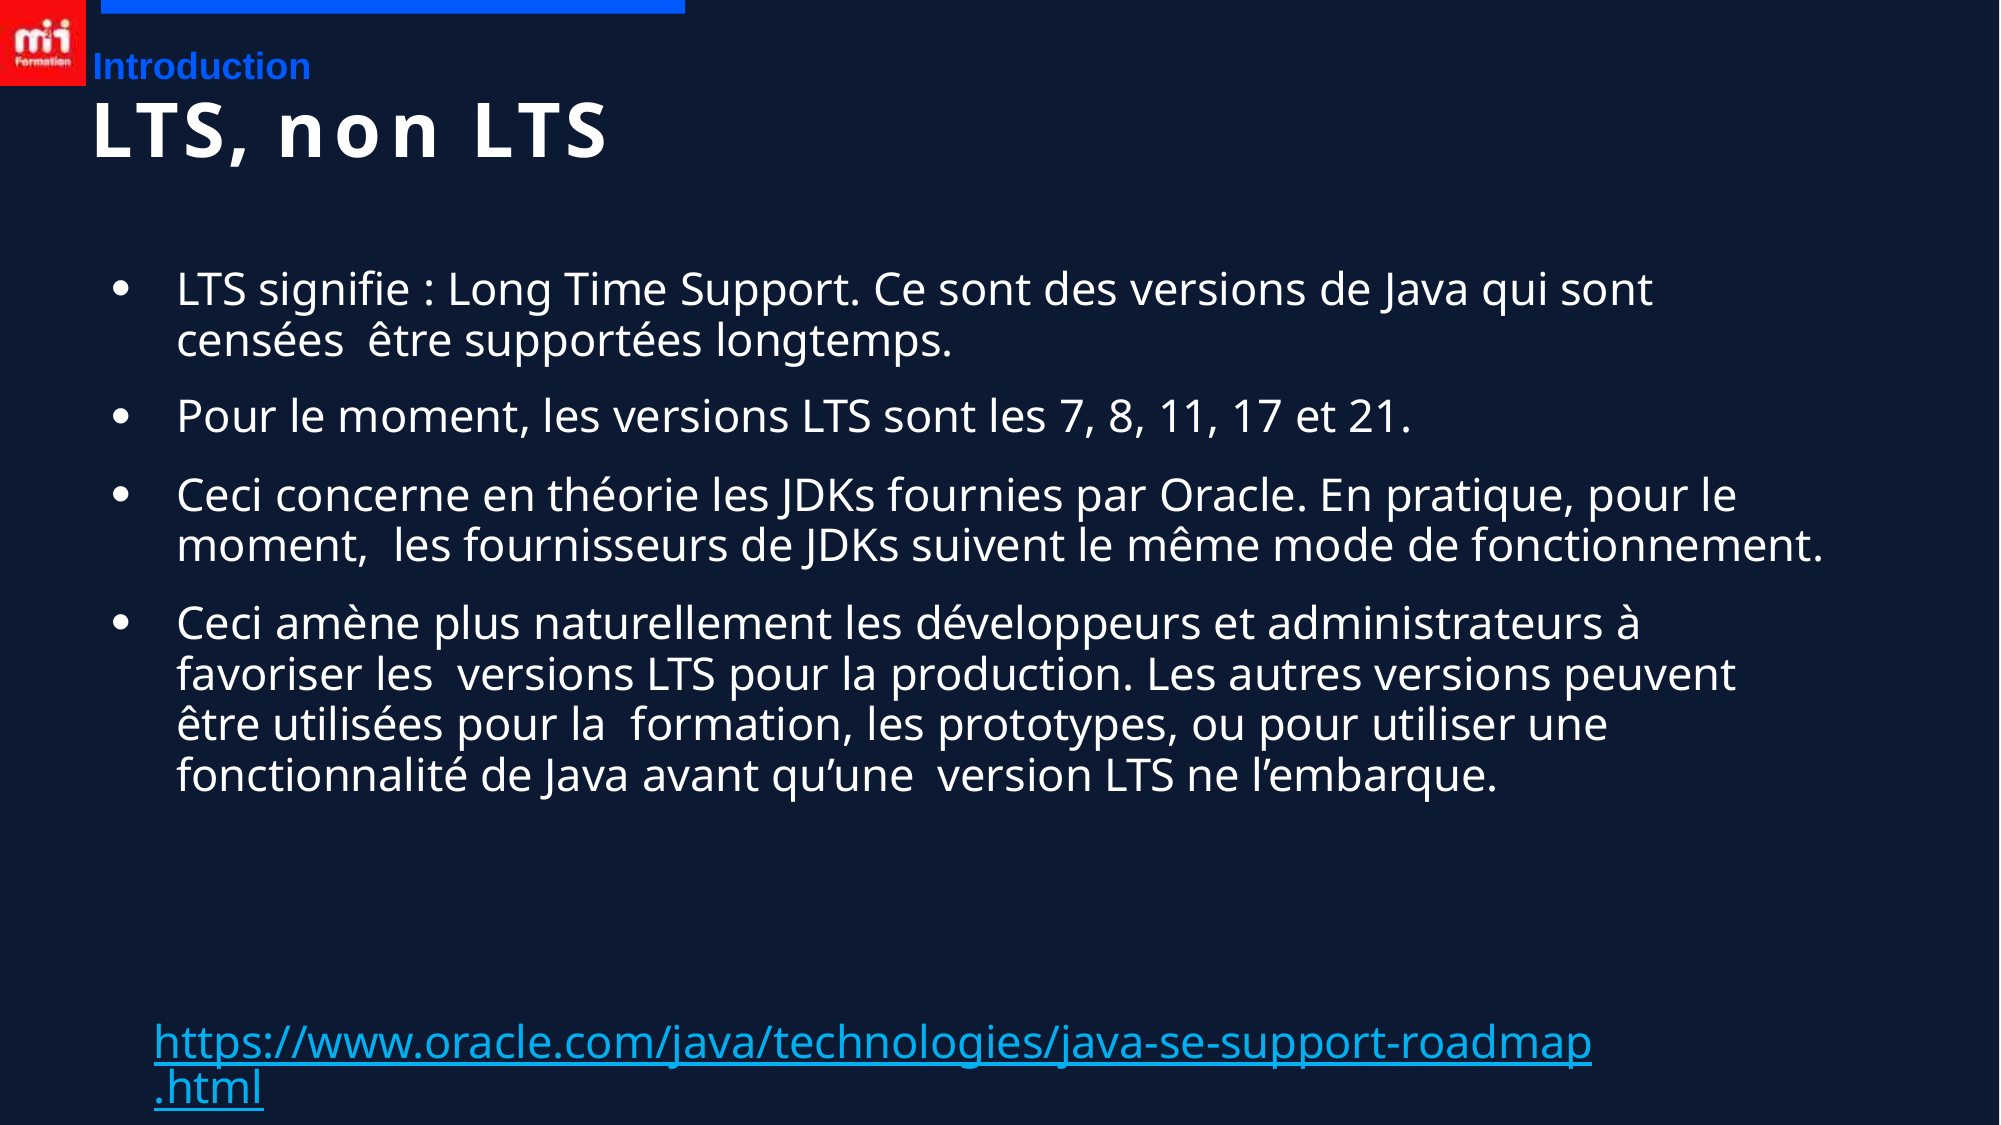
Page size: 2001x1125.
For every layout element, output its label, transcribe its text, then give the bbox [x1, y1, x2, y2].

text_box LTS signifie : Long Time Support. Ce sont des versions de Java qui sont censées être supportées longtemps. Pour le moment, les versions LTS sont les 7, 8, 11, 17 et 21. Ceci concerne en théorie les JDKs fournies par Oracle. En pratique, pour le moment, les fournisseurs de JDKs suivent le même mode de fonctionnement. Ceci amène plus naturellement les développeurs et administrateurs à favoriser les versions LTS pour la production. Les autres versions peuvent être utilisées pour la formation, les prototypes, ou pour utiliser une fonctionnalité de Java avant qu’une version LTS ne l’embarque. [173, 256, 1878, 801]
text_box ● [109, 604, 131, 632]
text_box Introduction [90, 39, 369, 79]
picture [0, 0, 86, 86]
title LTS, non LTS [88, 79, 618, 270]
text_box ● [109, 398, 131, 426]
text_box https://www.oracle.com/java/technologies/java-se-support-roadmap.html [151, 1010, 1600, 1075]
text_box ● [109, 476, 131, 504]
text_box ● [109, 270, 131, 298]
